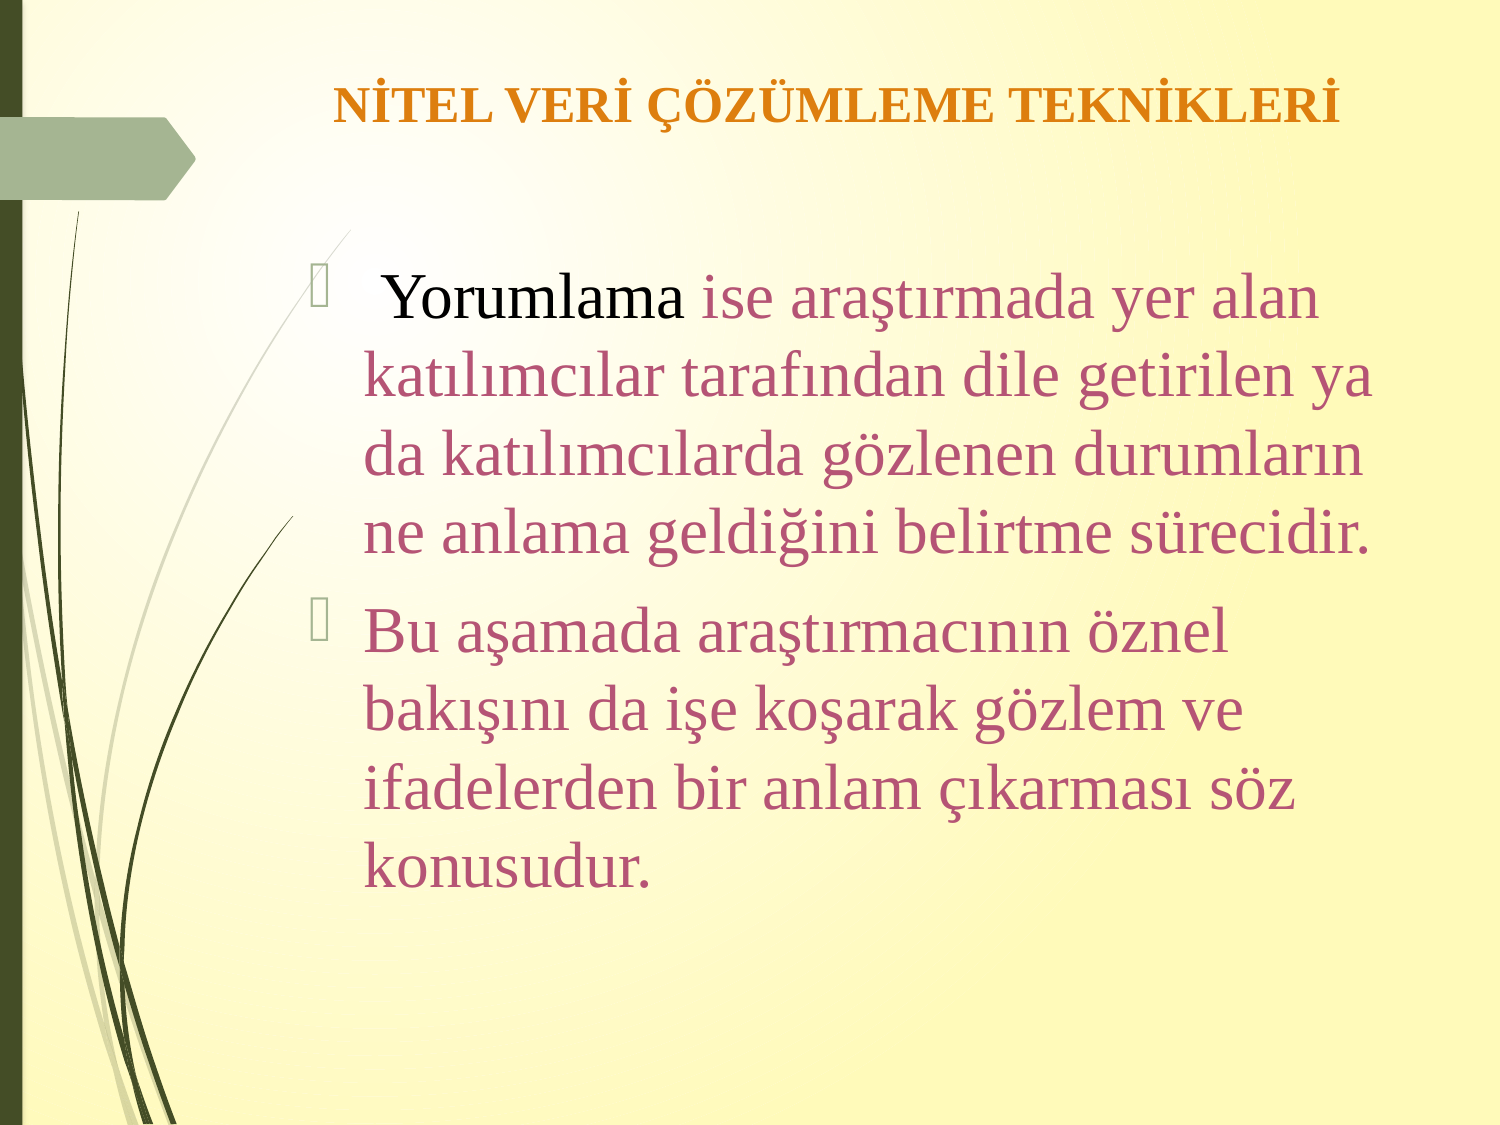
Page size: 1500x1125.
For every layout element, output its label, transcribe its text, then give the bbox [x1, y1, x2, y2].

title NİTEL VERİ ÇÖZÜMLEME TEKNİKLERİ [319, 63, 1366, 182]
list Yorumlama ise araştırmada yer alan katılımcılar tarafından dile getirilen ya da katılımcılarda gözlenen durumların ne anlama geldiğini belirtme sürecidir. Bu aşamada araştırmacının öznel bakışını da işe koşarak gözlem ve ifadelerden bir anlam çıkarması söz konusudur. [293, 245, 1391, 941]
